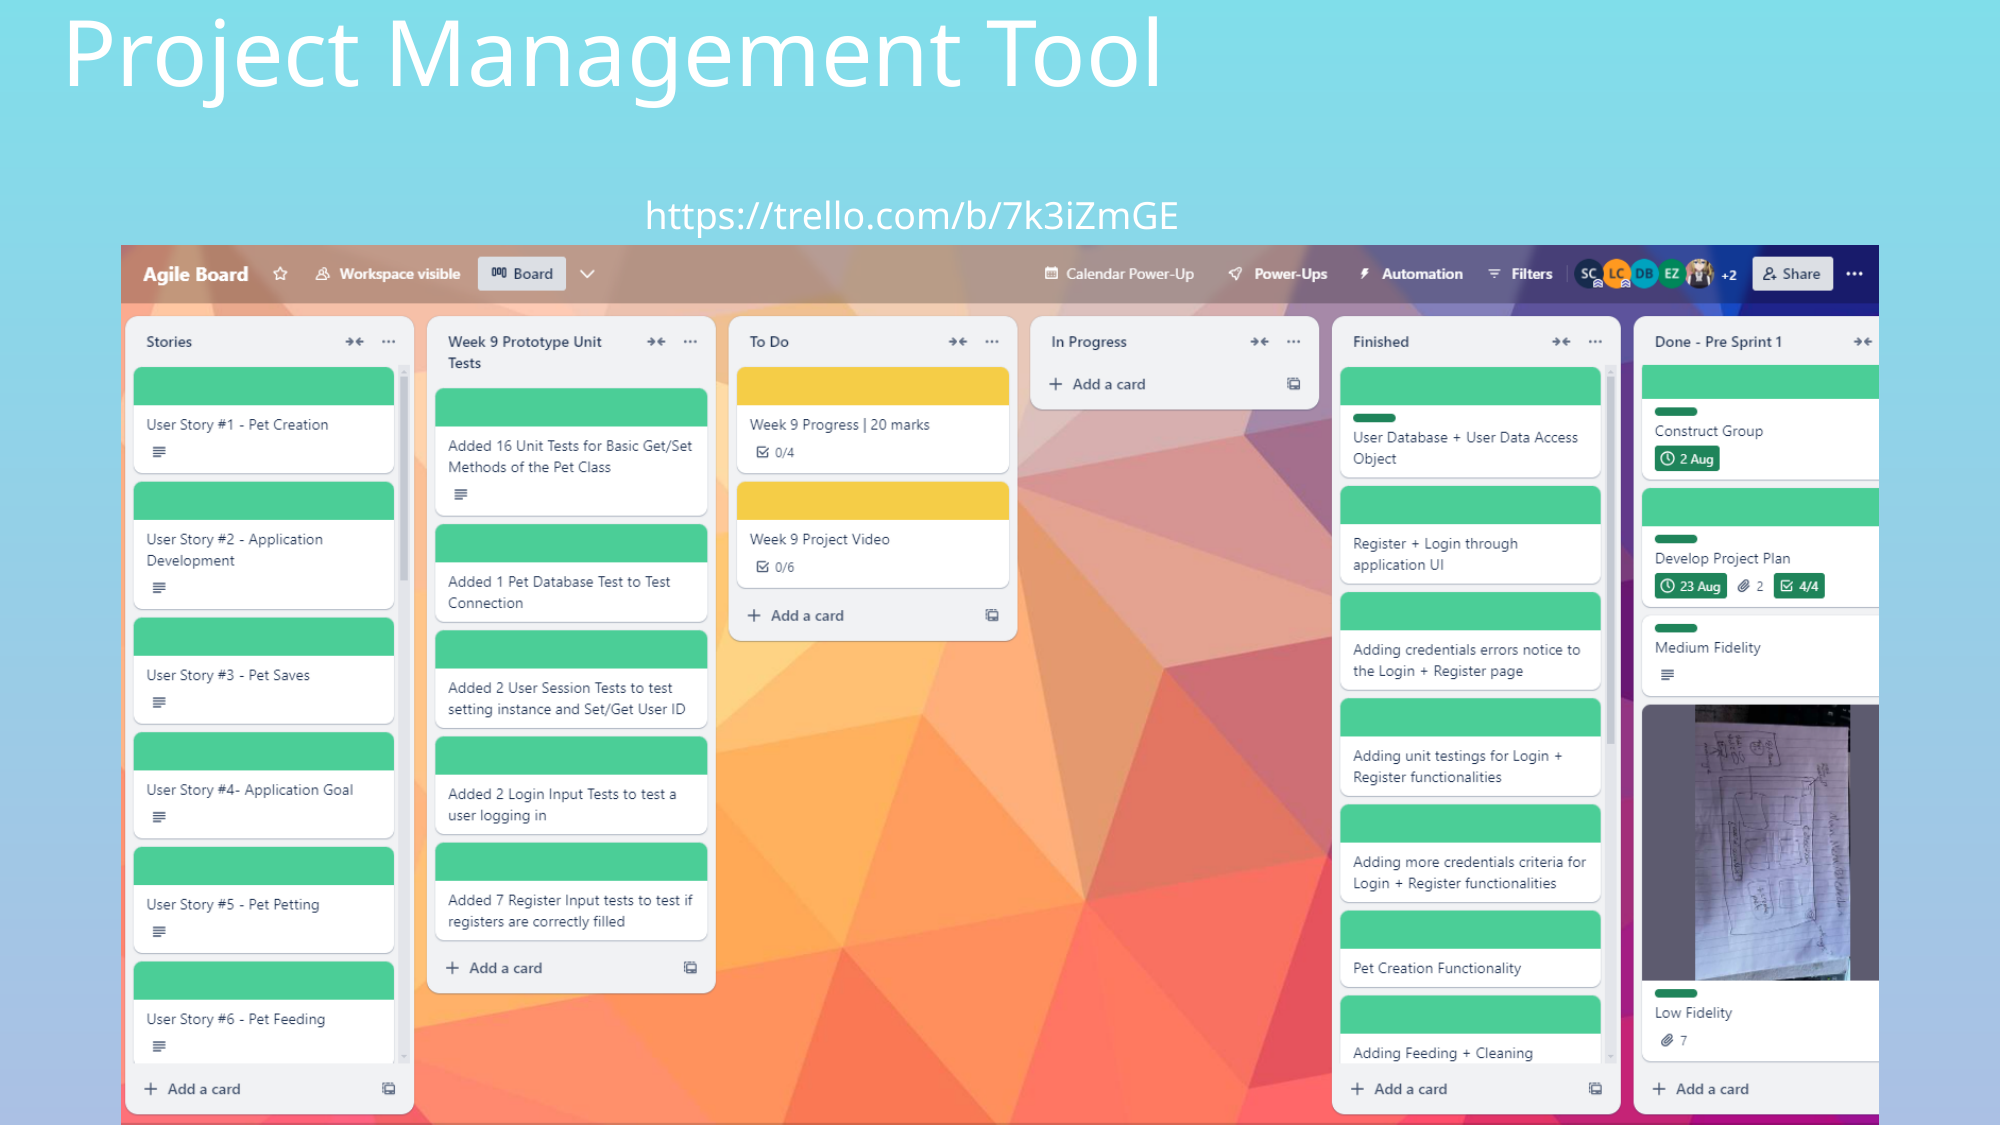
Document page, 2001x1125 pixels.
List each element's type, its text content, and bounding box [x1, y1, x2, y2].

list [121, 245, 1879, 1125]
text_box https://trello.com/b/7k3iZmGE [629, 184, 2000, 245]
title Project Management Tool [46, 0, 1547, 146]
